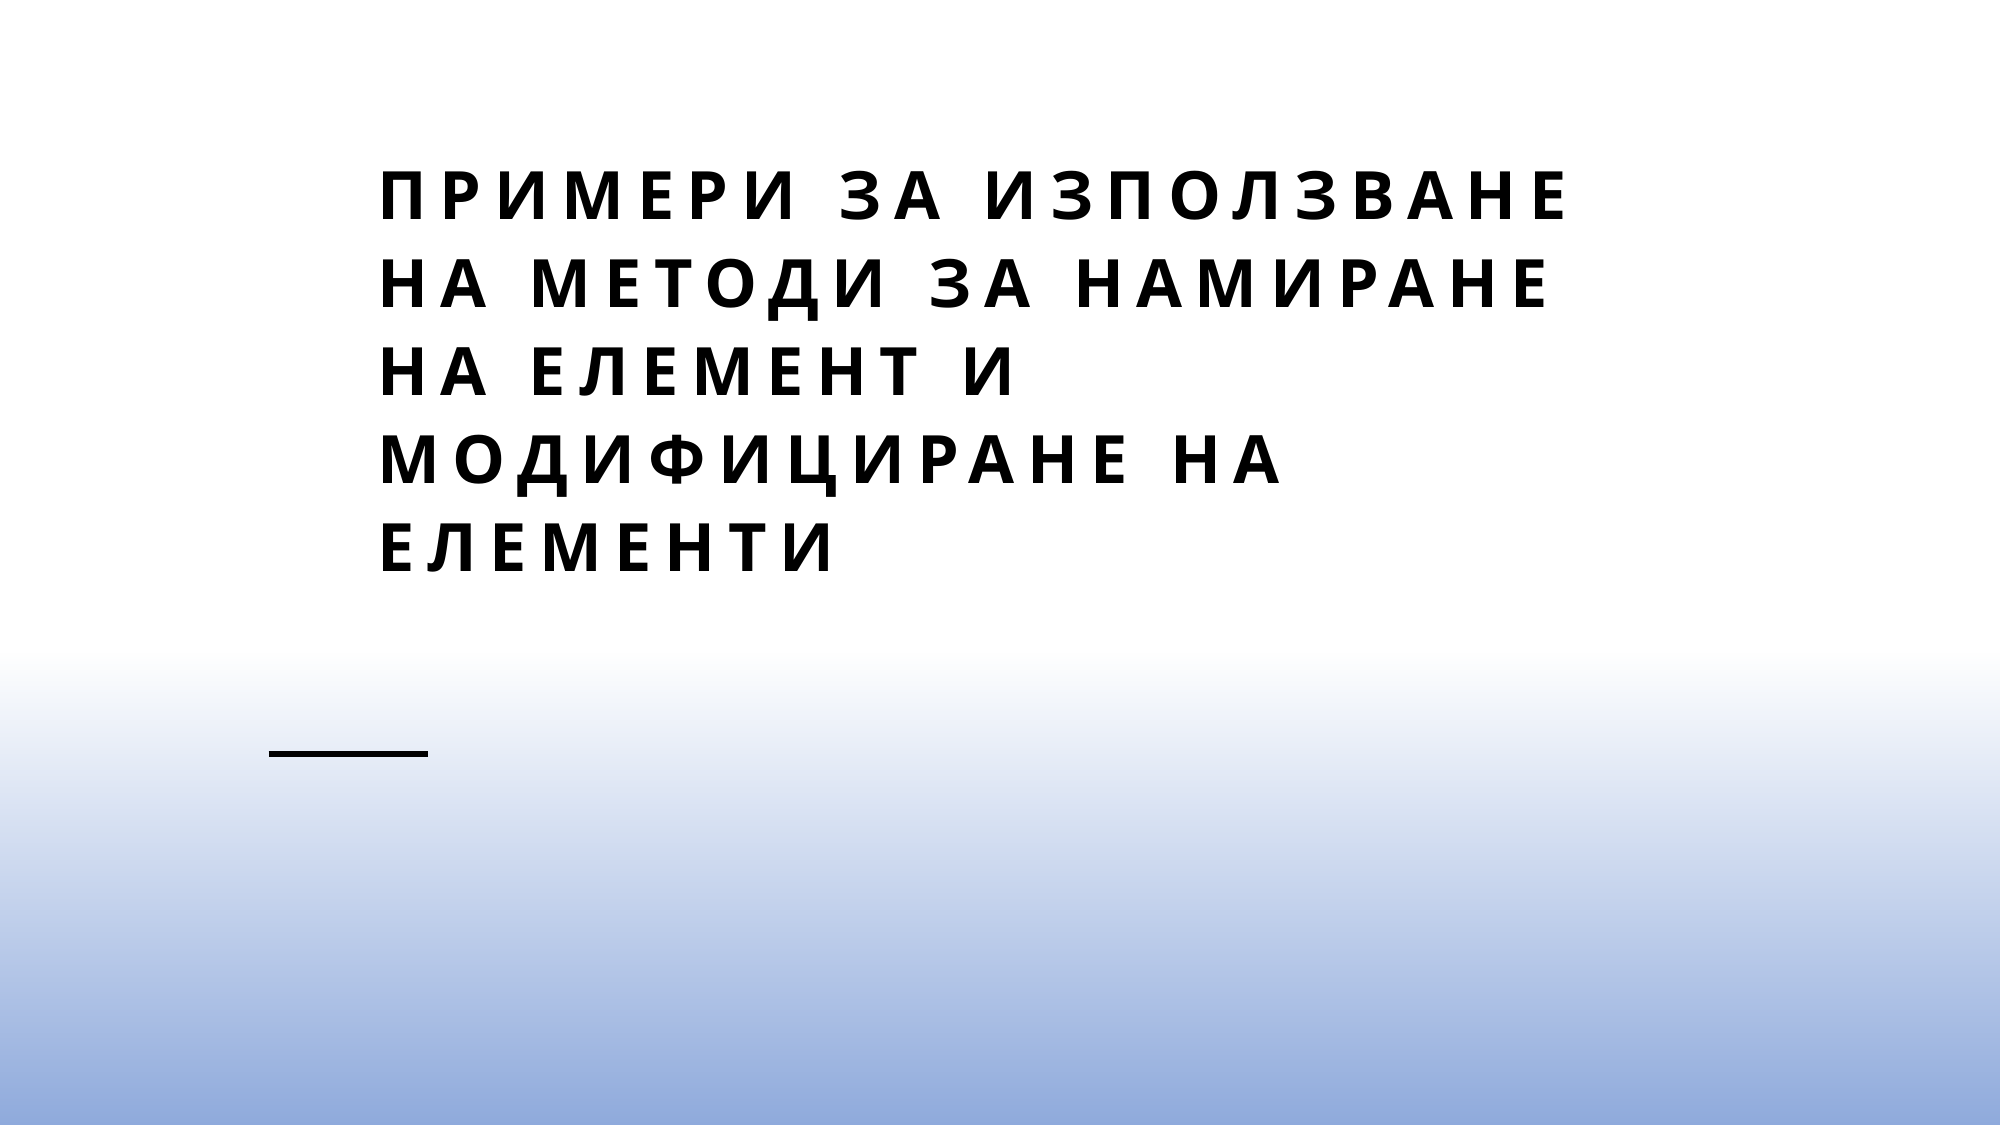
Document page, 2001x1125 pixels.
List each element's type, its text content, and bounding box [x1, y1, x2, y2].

title Примери за използване на методи за намиране на елемент и модифициране на елементи [362, 137, 1625, 863]
